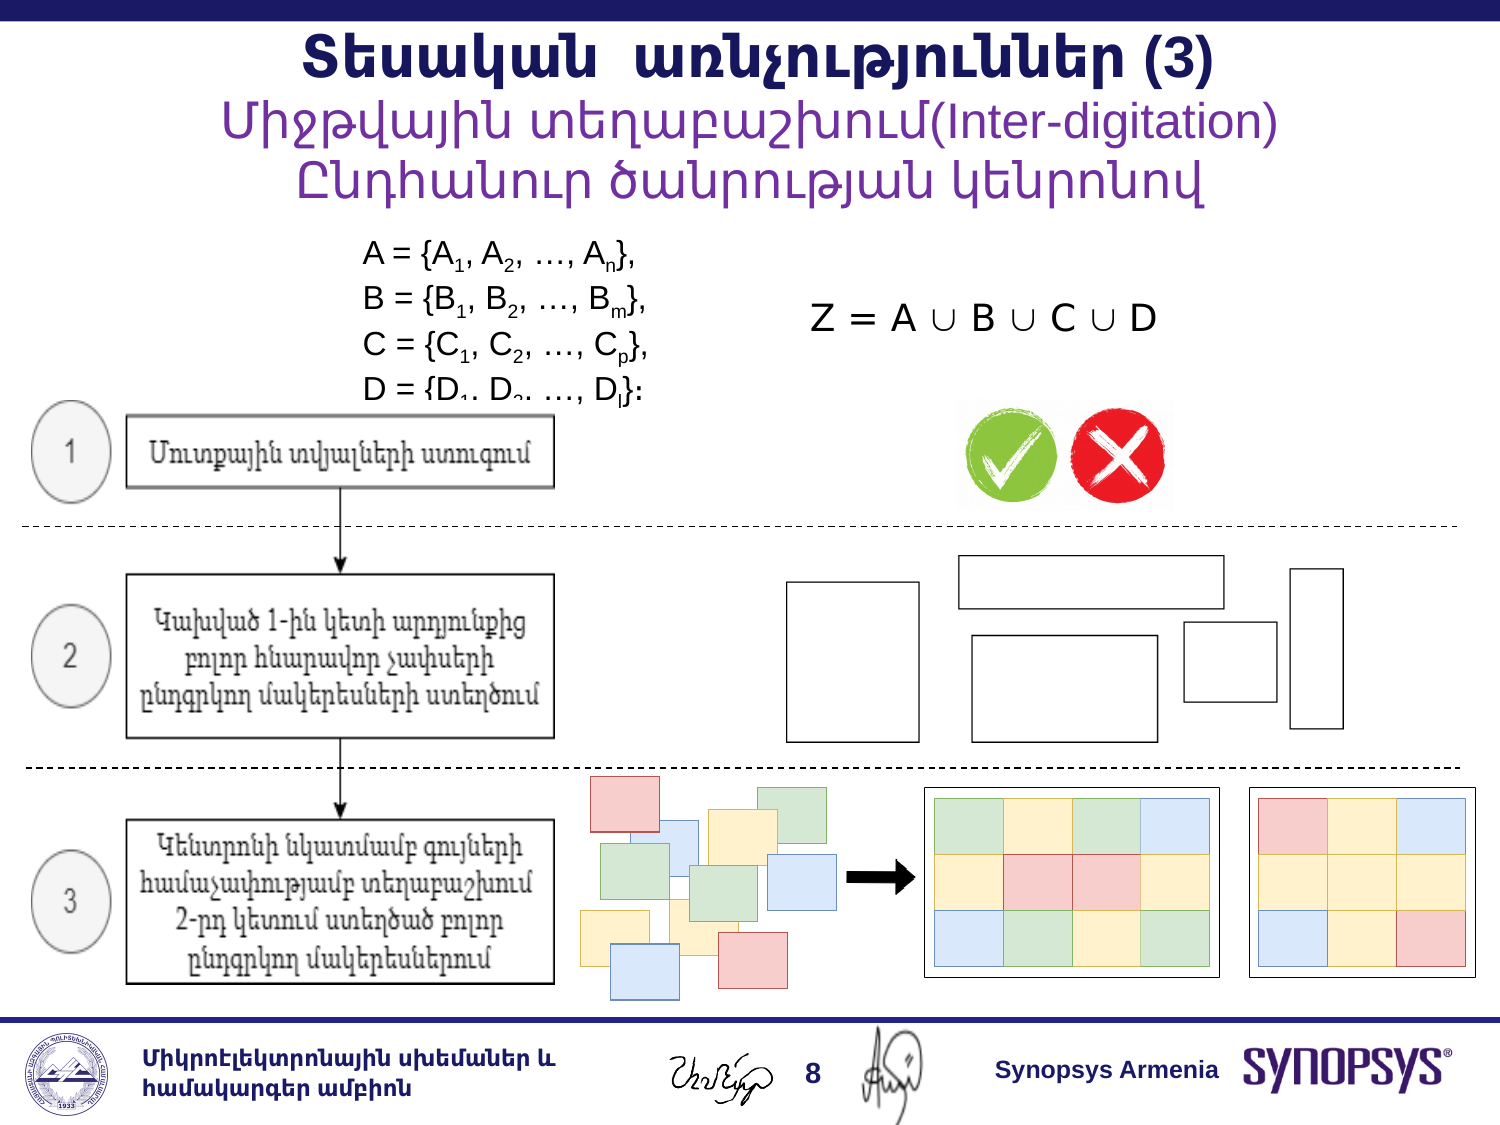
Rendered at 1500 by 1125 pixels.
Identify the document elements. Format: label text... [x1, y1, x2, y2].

text_box Տեսական առնչություններ (3) [73, 0, 1443, 126]
picture [1234, 1030, 1463, 1112]
picture [19, 1027, 116, 1119]
picture [858, 1018, 928, 1125]
picture [31, 400, 555, 526]
picture [31, 769, 555, 985]
picture [654, 1045, 781, 1113]
text_box A = {A1, A2, …, An}, B = {B1, B2, …, Bm}, C = {C1, C2, …, Cp}, D = {D1, D2, …, Dl}։ [347, 223, 750, 421]
picture [956, 398, 1174, 511]
picture [31, 527, 555, 767]
picture [786, 555, 1344, 743]
text_box Z = A  B  C  D [795, 279, 1173, 347]
text_box Միջթվային տեղաբաշխում(Inter-digitation) Ընդհանուր ծանրության կենրոնով [73, 126, 1427, 217]
picture [580, 776, 1477, 1001]
